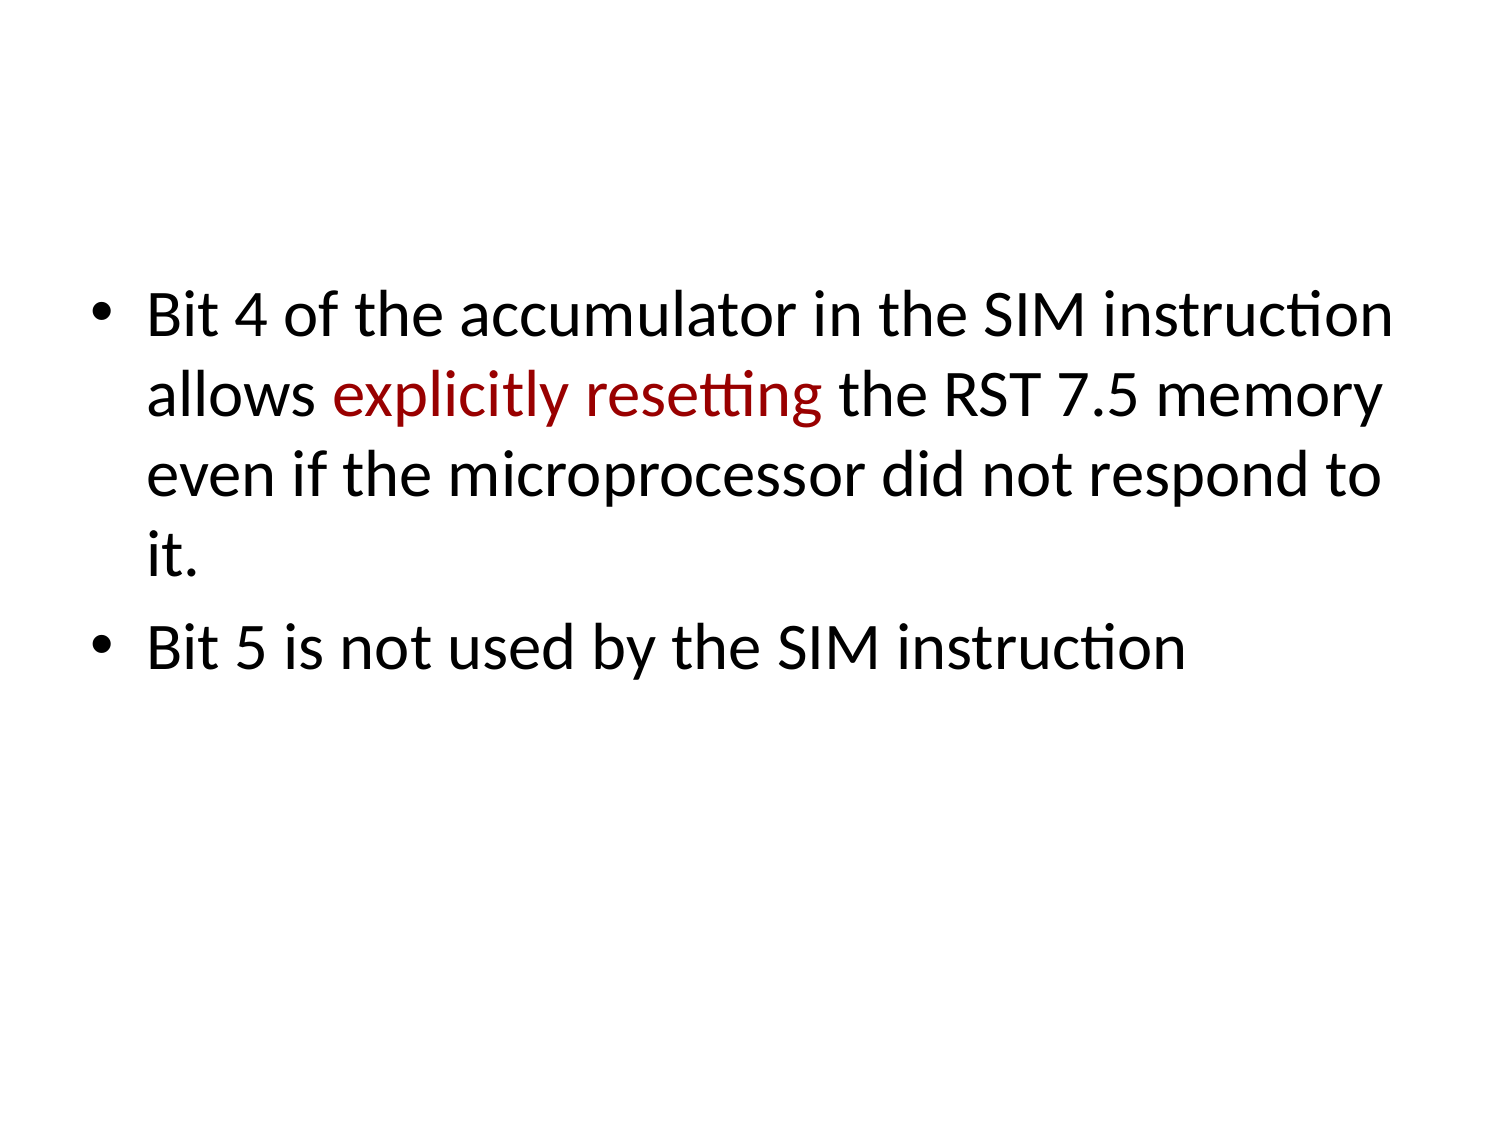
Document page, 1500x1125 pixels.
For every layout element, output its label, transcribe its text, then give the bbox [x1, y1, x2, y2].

list Bit 4 of the accumulator in the SIM instruction allows explicitly resetting the RST 7.5 memory even if the microprocessor did not respond to it. Bit 5 is not used by the SIM instruction [75, 262, 1425, 1005]
